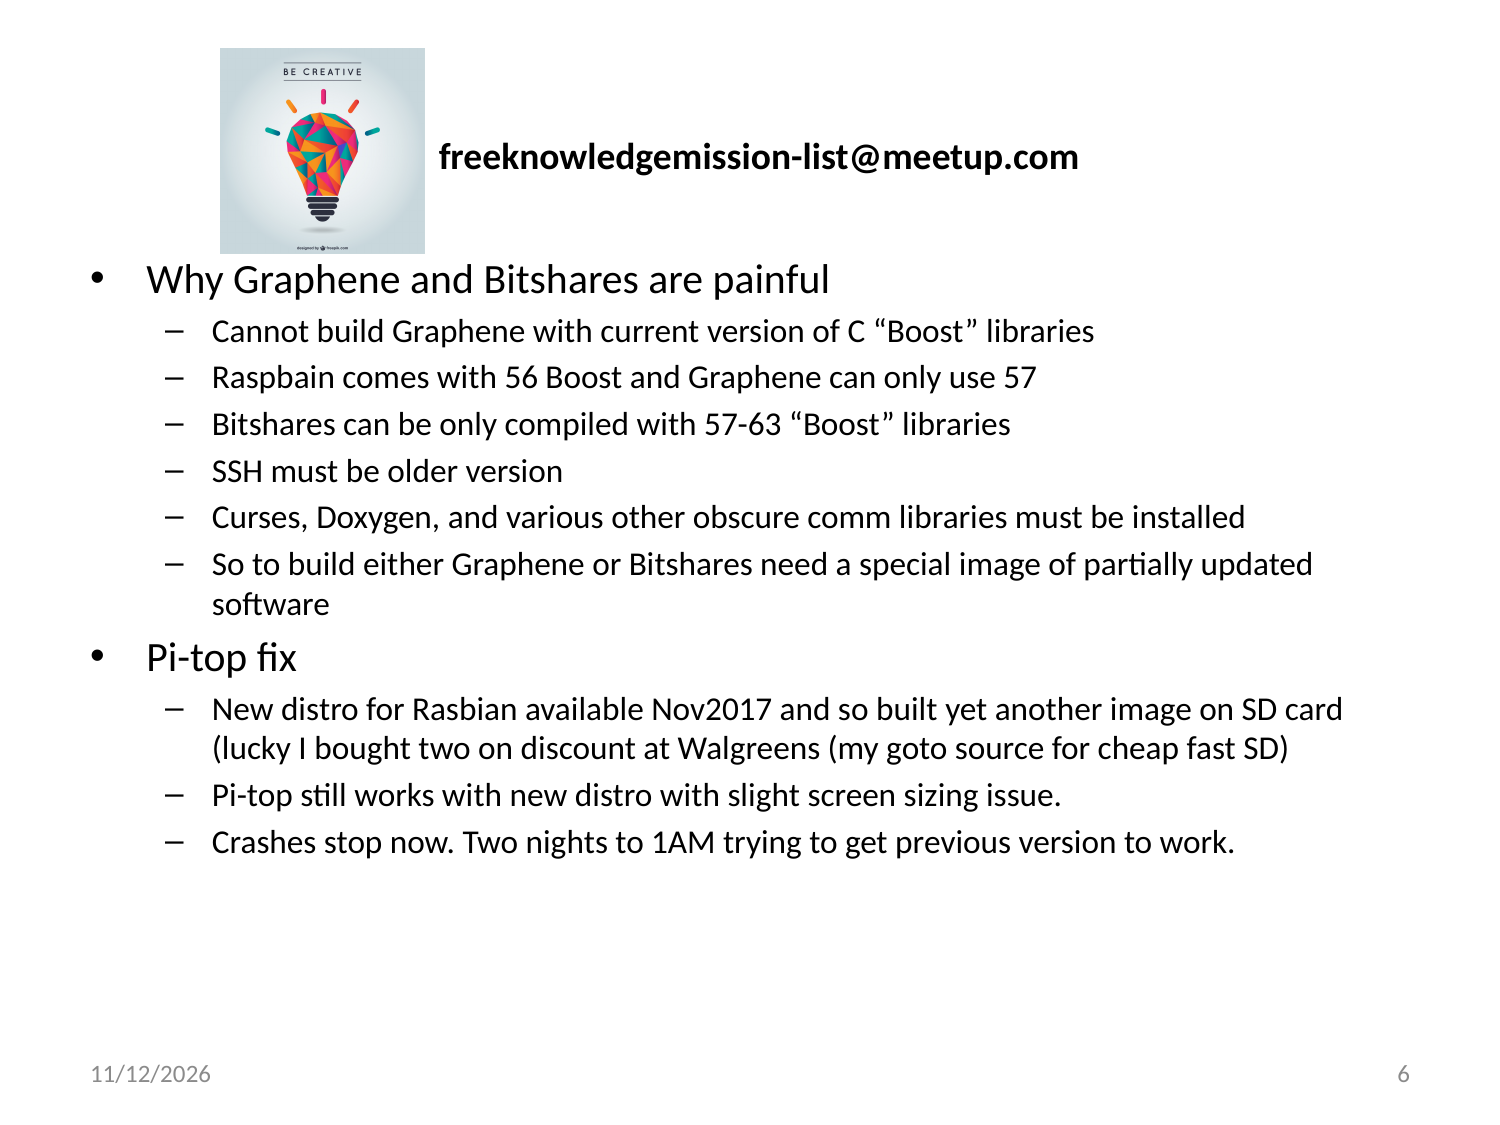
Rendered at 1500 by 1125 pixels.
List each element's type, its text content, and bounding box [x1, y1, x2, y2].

picture [220, 48, 425, 244]
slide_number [75, 1042, 425, 1103]
list Why Graphene and Bitshares are painful Cannot build Graphene with current version of C “Boost” libraries Raspbain comes with 56 Boost and Graphene can only use 57 Bitshares can be only compiled with 57-63 “Boost” libraries SSH must be older version Curses, Doxygen, and various other obscure comm libraries must be installed So to build either Graphene or Bitshares need a special image of partially updated software Pi-top fix New distro for Rasbian available Nov2017 and so built yet another image on SD card (lucky I bought two on discount at Walgreens (my goto source for cheap fast SD) Pi-top still works with new distro with slight screen sizing issue. Crashes stop now. Two nights to 1AM trying to get previous version to work. [75, 244, 1425, 1010]
slide_number 6 [1074, 1042, 1425, 1103]
